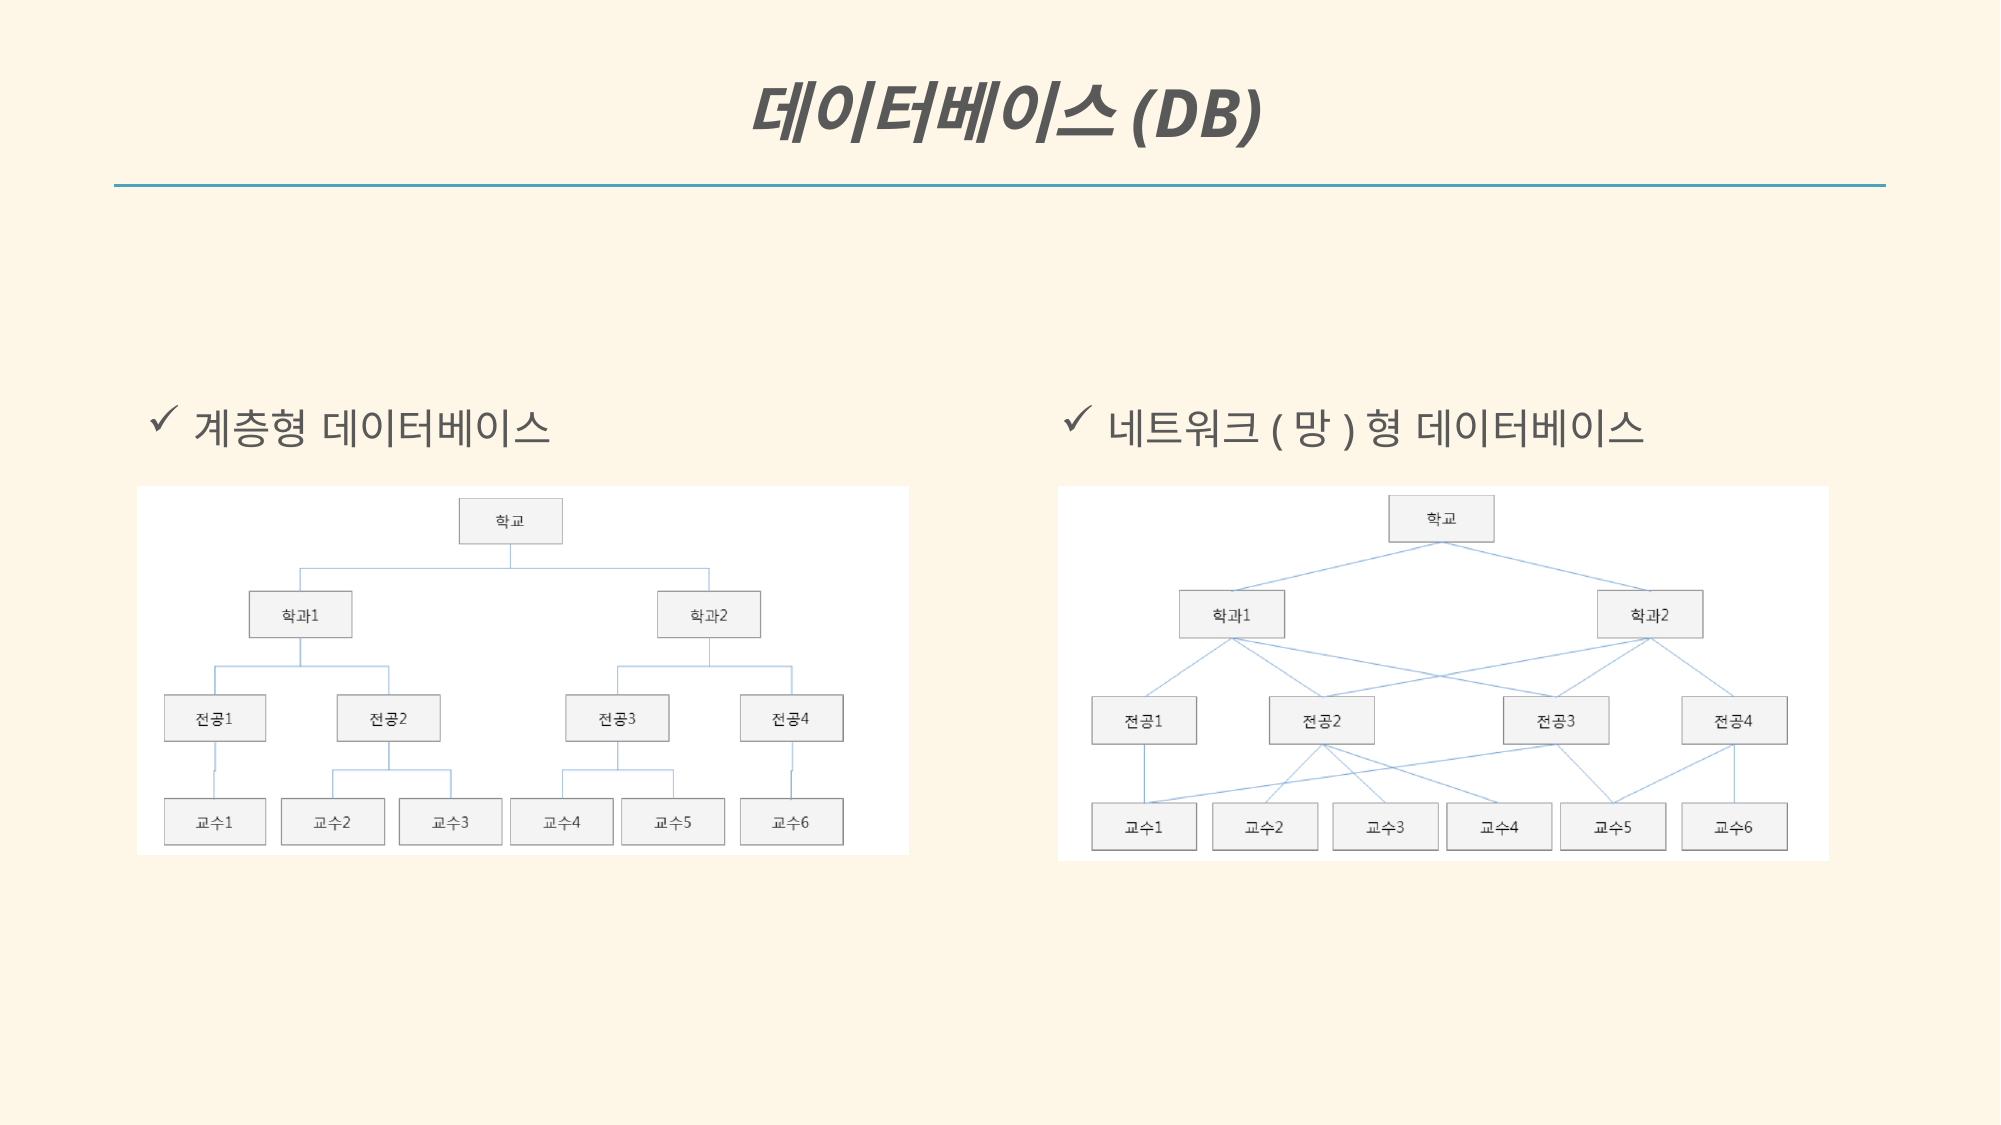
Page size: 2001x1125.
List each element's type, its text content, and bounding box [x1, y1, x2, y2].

text_box 계층형 데이터베이스 [24, 370, 675, 461]
text_box 네트워크(망)형 데이터베이스 [1028, 370, 1679, 461]
text_box 데이터베이스(DB) [566, 23, 1444, 158]
picture [137, 486, 909, 855]
picture [1058, 486, 1829, 861]
